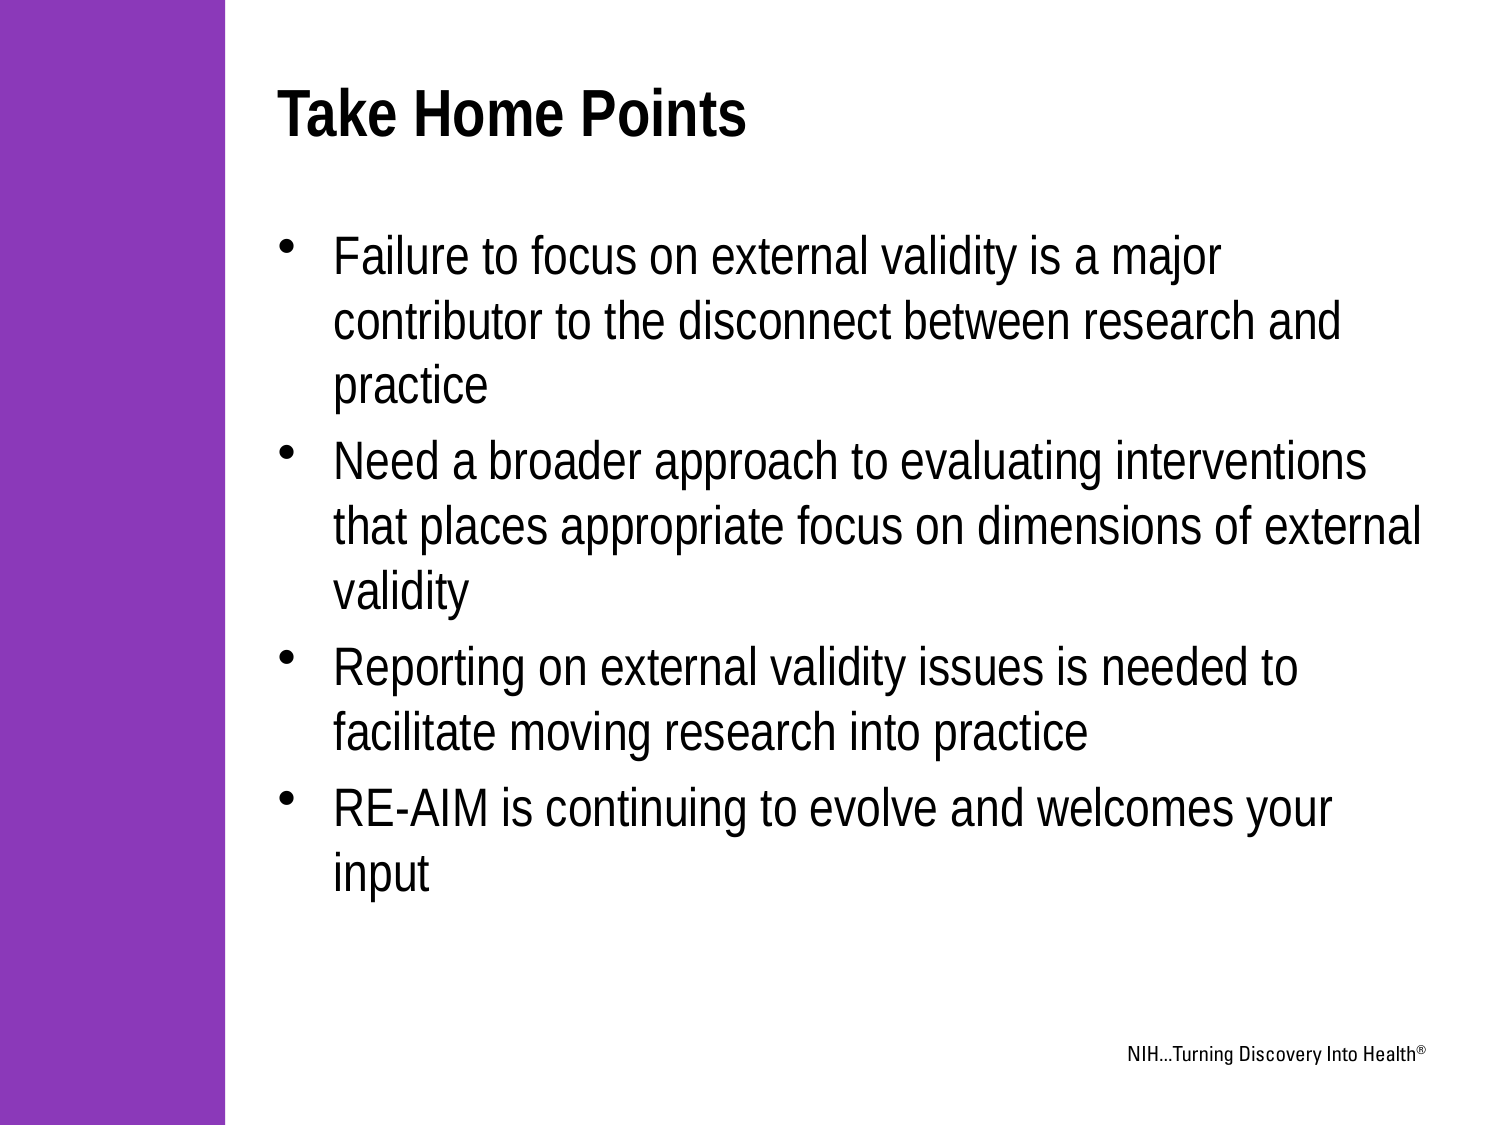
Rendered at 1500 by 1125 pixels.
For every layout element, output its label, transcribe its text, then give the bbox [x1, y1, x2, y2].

title Take Home Points [261, 16, 1450, 205]
picture [0, 0, 1500, 1125]
list Failure to focus on external validity is a major contributor to the disconnect between research and practice Need a broader approach to evaluating interventions that places appropriate focus on dimensions of external validity Reporting on external validity issues is needed to facilitate moving research into practice RE-AIM is continuing to evolve and welcomes your input [262, 212, 1451, 1038]
